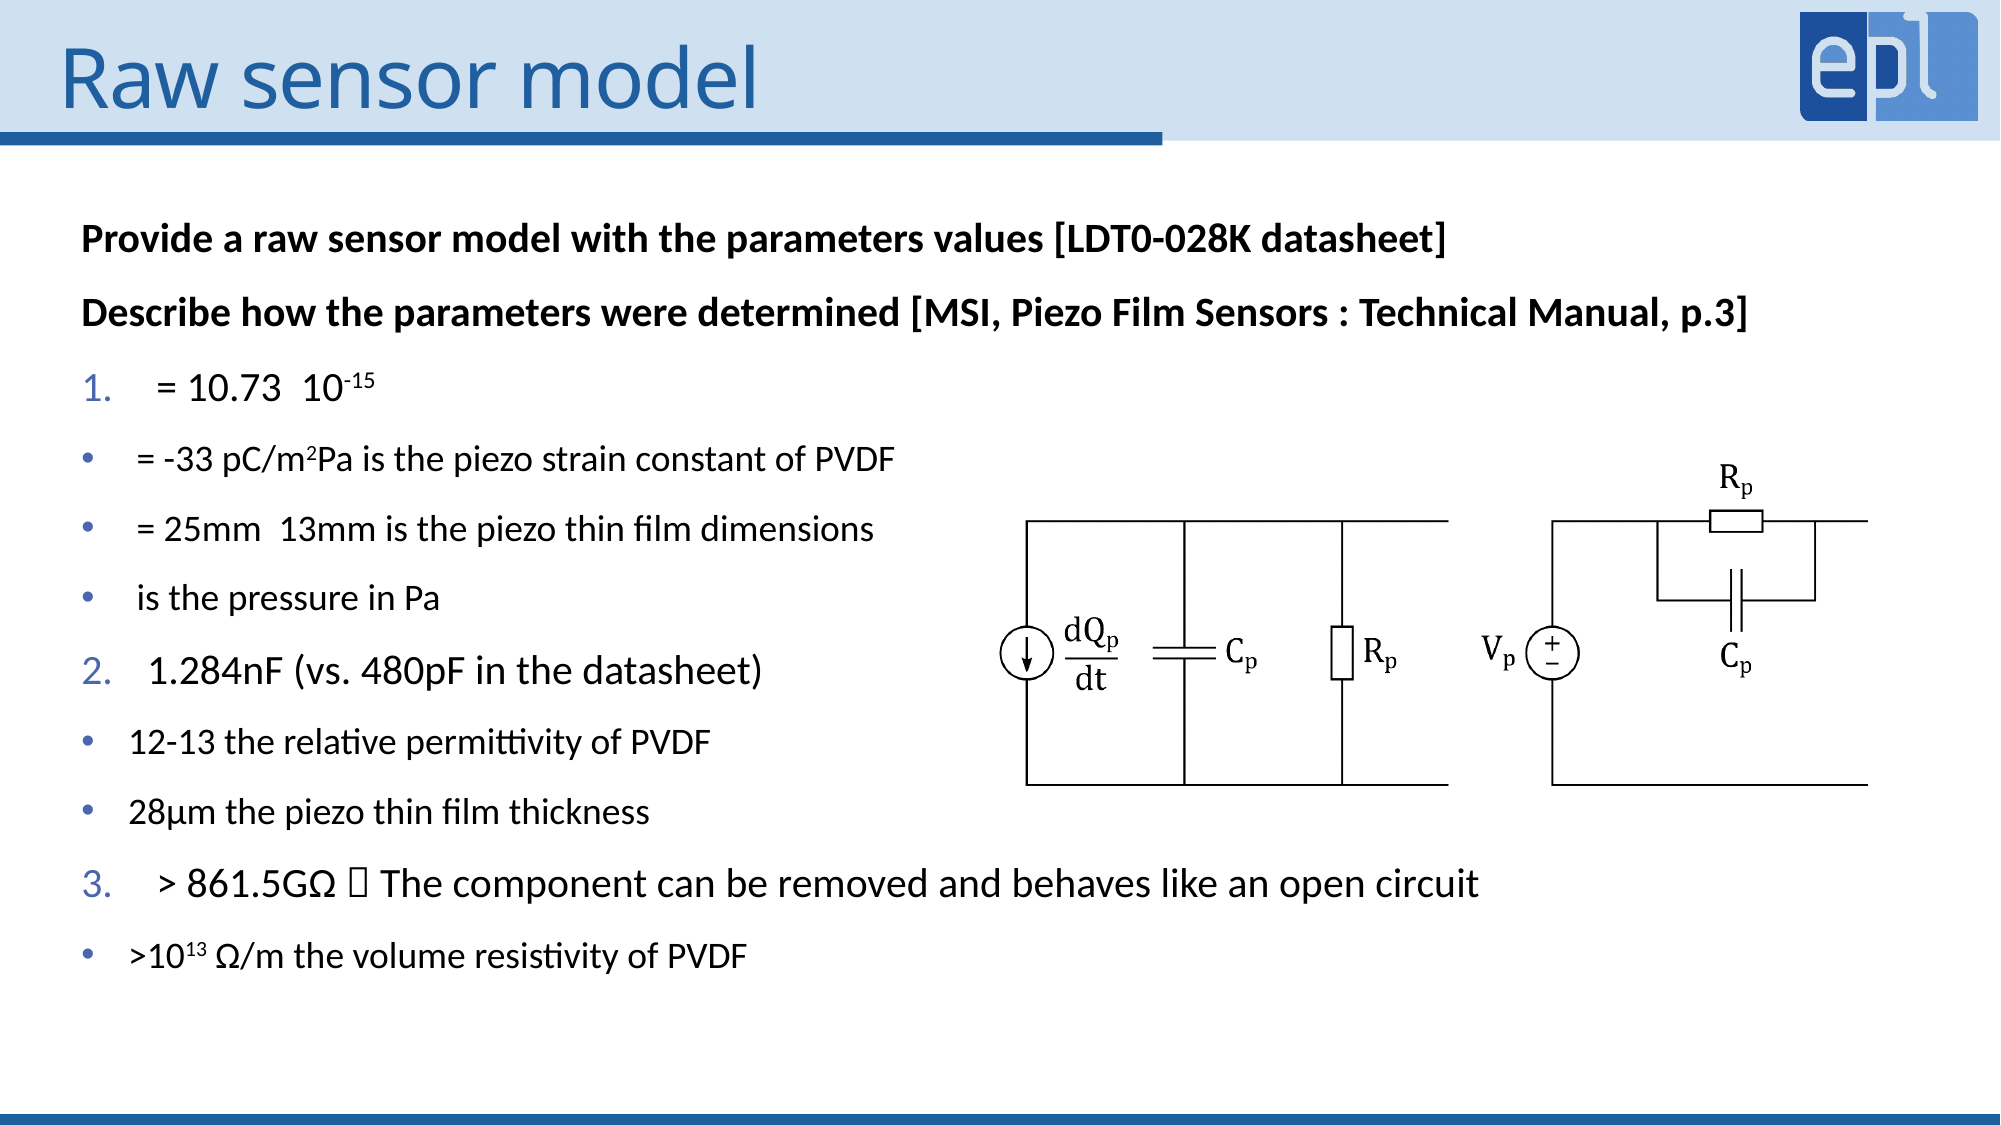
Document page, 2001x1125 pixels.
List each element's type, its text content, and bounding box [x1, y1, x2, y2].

picture [1800, 12, 1978, 121]
picture [973, 442, 1920, 811]
title Raw sensor model [43, 0, 1694, 134]
